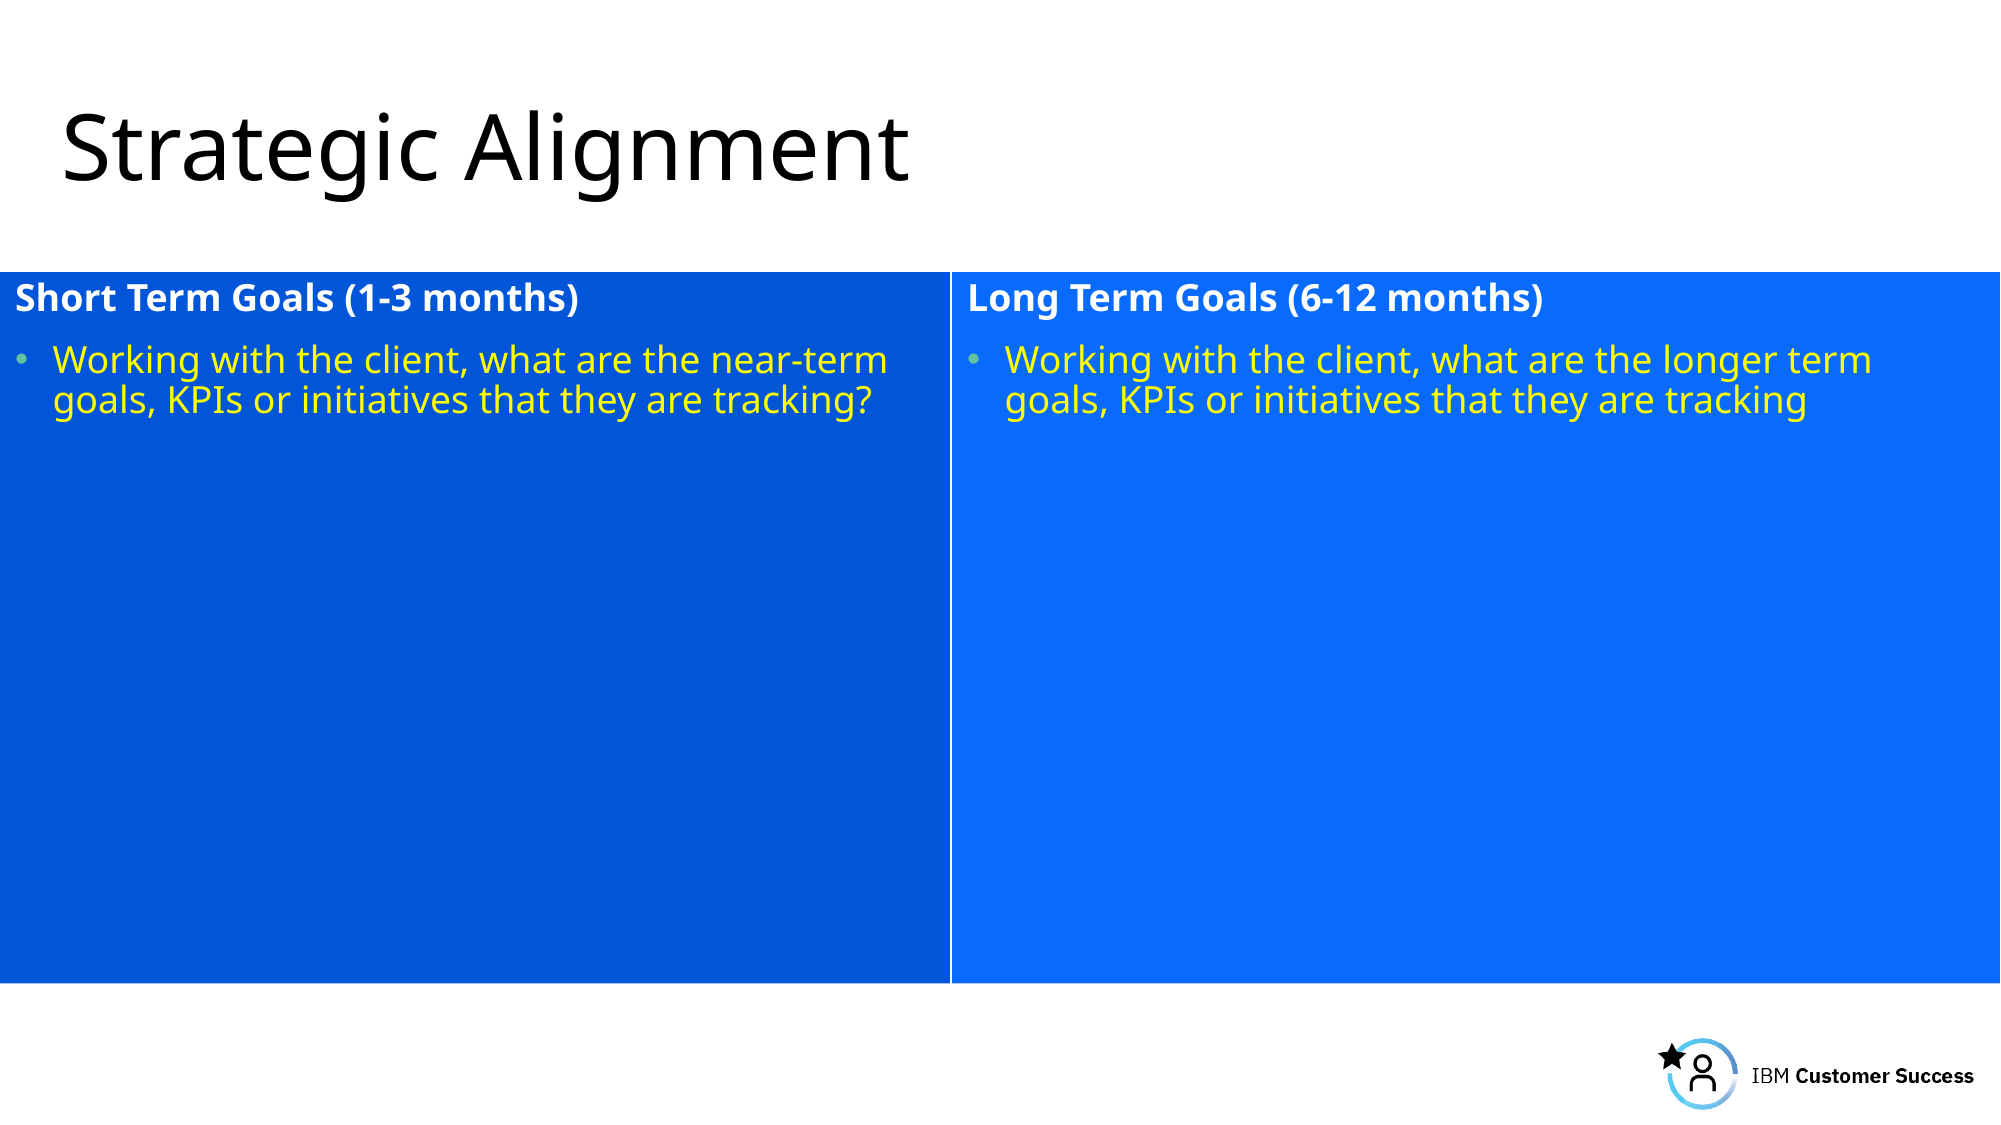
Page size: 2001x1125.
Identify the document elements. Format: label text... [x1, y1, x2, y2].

list Short Term Goals (1-3 months) Working with the client, what are the near-term goals, KPIs or initiatives that they are tracking? [0, 272, 950, 984]
list Long Term Goals (6-12 months) Working with the client, what are the longer term goals, KPIs or initiatives that they are tracking [952, 272, 2000, 984]
picture [1650, 1024, 1983, 1124]
title Strategic Alignment [46, 62, 952, 239]
